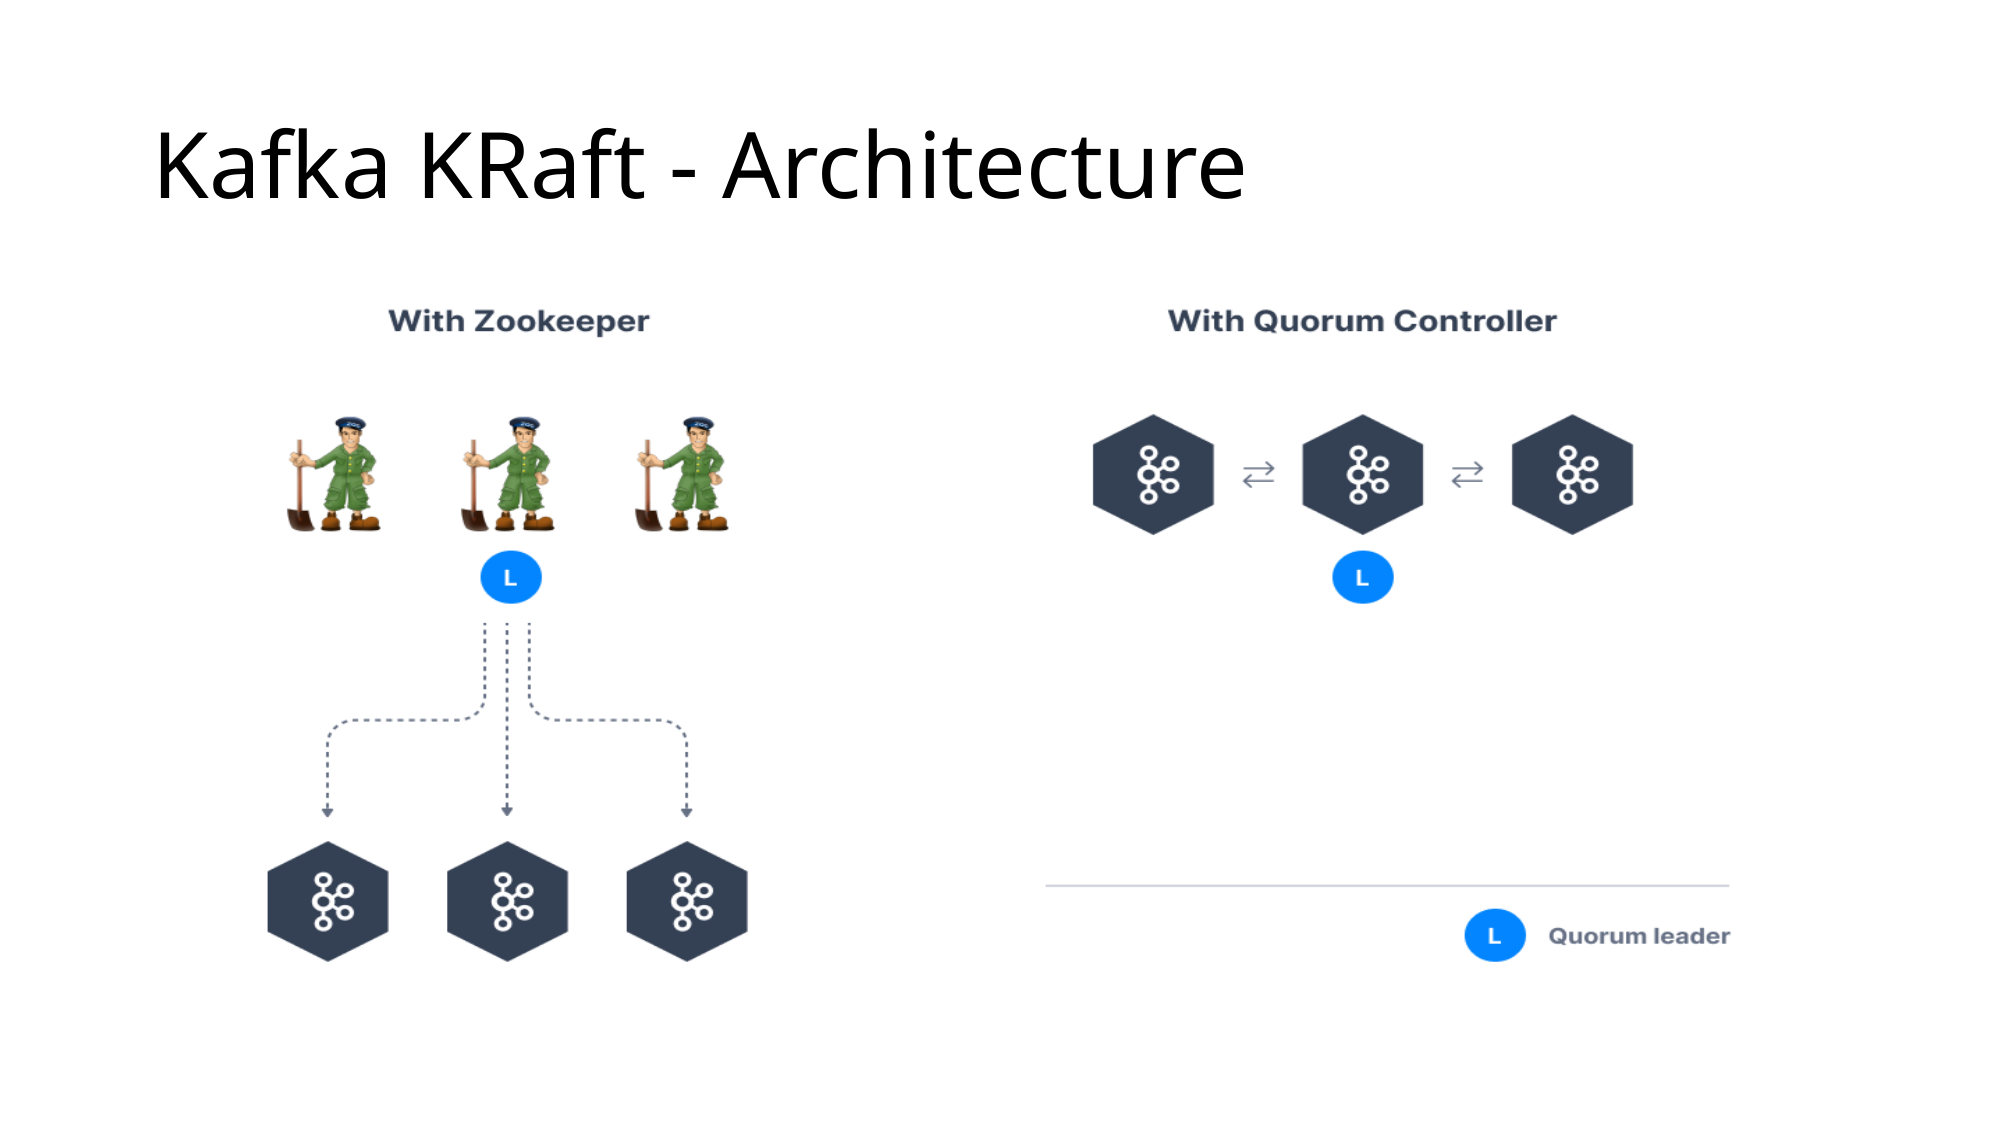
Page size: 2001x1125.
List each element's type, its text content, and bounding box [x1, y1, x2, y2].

title Kafka KRaft - Architecture [137, 59, 1863, 278]
picture [240, 277, 1760, 986]
